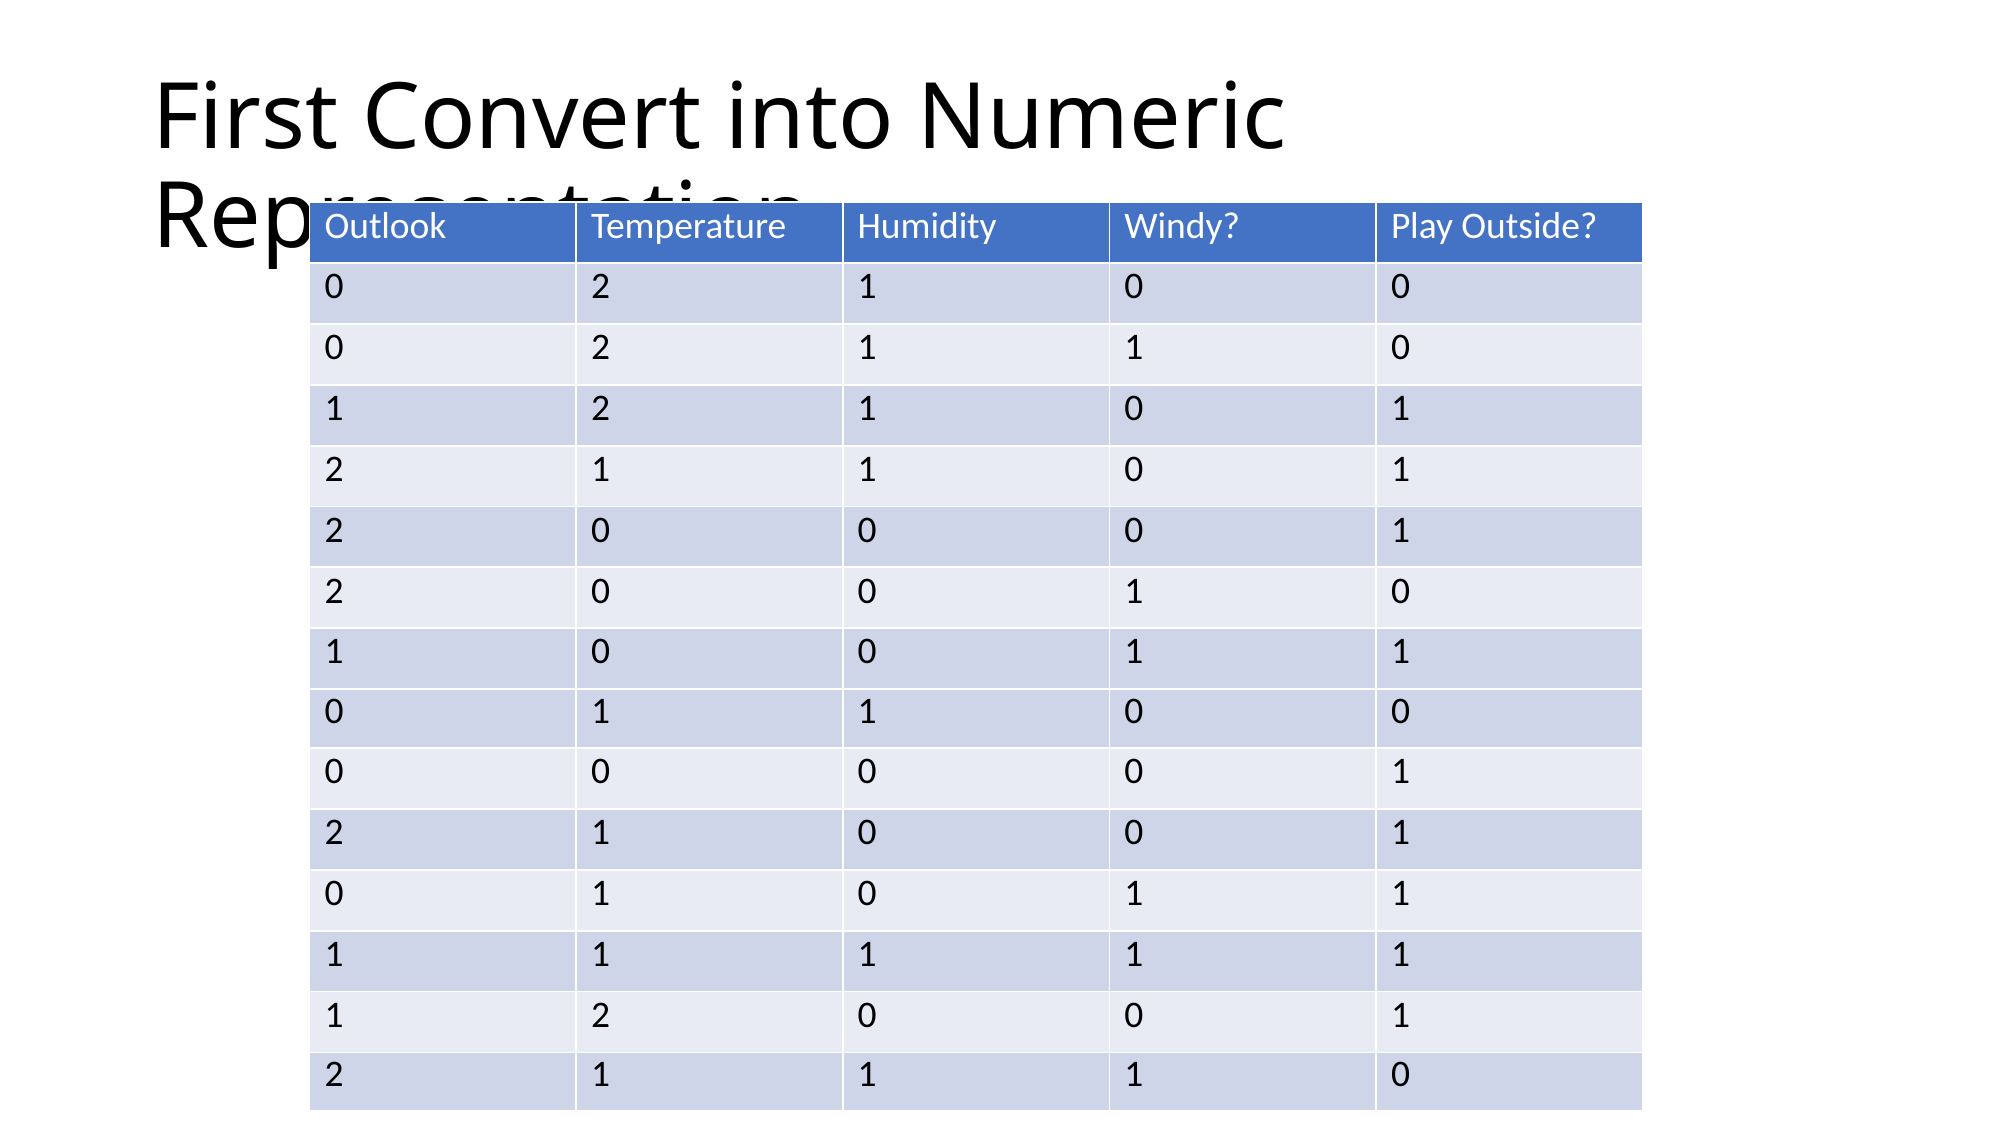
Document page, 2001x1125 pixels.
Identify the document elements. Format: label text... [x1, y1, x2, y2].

table_cell 1 [844, 264, 1109, 323]
table_cell 0 [1110, 690, 1375, 747]
table_cell 1 [577, 447, 842, 506]
table_cell 1 [310, 992, 575, 1052]
table_cell 2 [310, 507, 575, 566]
table_cell 1 [577, 871, 842, 930]
table_cell 0 [1110, 992, 1375, 1052]
table_cell 1 [1377, 629, 1642, 688]
table_cell 1 [1110, 932, 1375, 991]
table_header Outlook [310, 203, 575, 262]
table_cell 0 [1377, 568, 1642, 627]
table_cell 0 [844, 507, 1109, 566]
table_cell 2 [310, 810, 575, 869]
table_cell 0 [577, 629, 842, 688]
table_header Windy? [1110, 203, 1375, 262]
table_cell 0 [1377, 325, 1642, 384]
table_cell 0 [1110, 749, 1375, 808]
table_cell 1 [1377, 992, 1642, 1052]
table_cell 1 [1377, 749, 1642, 808]
table_cell 0 [844, 992, 1109, 1052]
table_cell 0 [310, 325, 575, 384]
table_cell 1 [1110, 568, 1375, 627]
table_cell 2 [577, 264, 842, 323]
table_cell 0 [577, 749, 842, 808]
table_cell 1 [577, 932, 842, 991]
table_cell 0 [844, 749, 1109, 808]
table_cell 1 [1377, 447, 1642, 506]
table_cell 0 [577, 568, 842, 627]
table_header Humidity [844, 203, 1109, 262]
table_cell 0 [310, 264, 575, 323]
table_cell 2 [577, 325, 842, 384]
table_cell 0 [1377, 690, 1642, 747]
table_cell 1 [1110, 325, 1375, 384]
table_cell 1 [577, 690, 842, 747]
table_cell 0 [1110, 264, 1375, 323]
table_cell 1 [1110, 1053, 1375, 1110]
table_cell 0 [1110, 810, 1375, 869]
table_cell 1 [1110, 629, 1375, 688]
table_cell 0 [1110, 507, 1375, 566]
table_cell 2 [310, 568, 575, 627]
table_cell 1 [844, 1053, 1109, 1110]
table_cell 1 [577, 810, 842, 869]
table_cell 0 [577, 507, 842, 566]
table_cell 0 [310, 749, 575, 808]
table_cell 0 [1110, 386, 1375, 445]
table_cell 1 [844, 932, 1109, 991]
table_cell 1 [310, 386, 575, 445]
table_cell 1 [310, 629, 575, 688]
table_header Temperature [577, 203, 842, 262]
table_cell 0 [1377, 1053, 1642, 1110]
table_cell 1 [577, 1053, 842, 1110]
table_cell 2 [310, 1053, 575, 1110]
table_cell 0 [844, 568, 1109, 627]
table_cell 1 [310, 932, 575, 991]
table_cell 1 [1377, 507, 1642, 566]
table_cell 0 [844, 871, 1109, 930]
table_cell 0 [310, 690, 575, 747]
table_cell 1 [844, 447, 1109, 506]
table_cell 0 [844, 629, 1109, 688]
table_cell 2 [577, 386, 842, 445]
table_cell 1 [1377, 810, 1642, 869]
table_cell 1 [1377, 871, 1642, 930]
table_cell 0 [1377, 264, 1642, 323]
table_cell 1 [844, 386, 1109, 445]
table_header Play Outside? [1377, 203, 1642, 262]
table_cell 1 [1377, 932, 1642, 991]
table_cell 2 [310, 447, 575, 506]
table_cell 1 [844, 690, 1109, 747]
table_cell 1 [1377, 386, 1642, 445]
table_cell 1 [1110, 871, 1375, 930]
table_cell 0 [1110, 447, 1375, 506]
table_cell 0 [310, 871, 575, 930]
title First Convert into Numeric Representation [137, 59, 1863, 278]
table_cell 1 [844, 325, 1109, 384]
table_cell 0 [844, 810, 1109, 869]
table_cell 2 [577, 992, 842, 1052]
